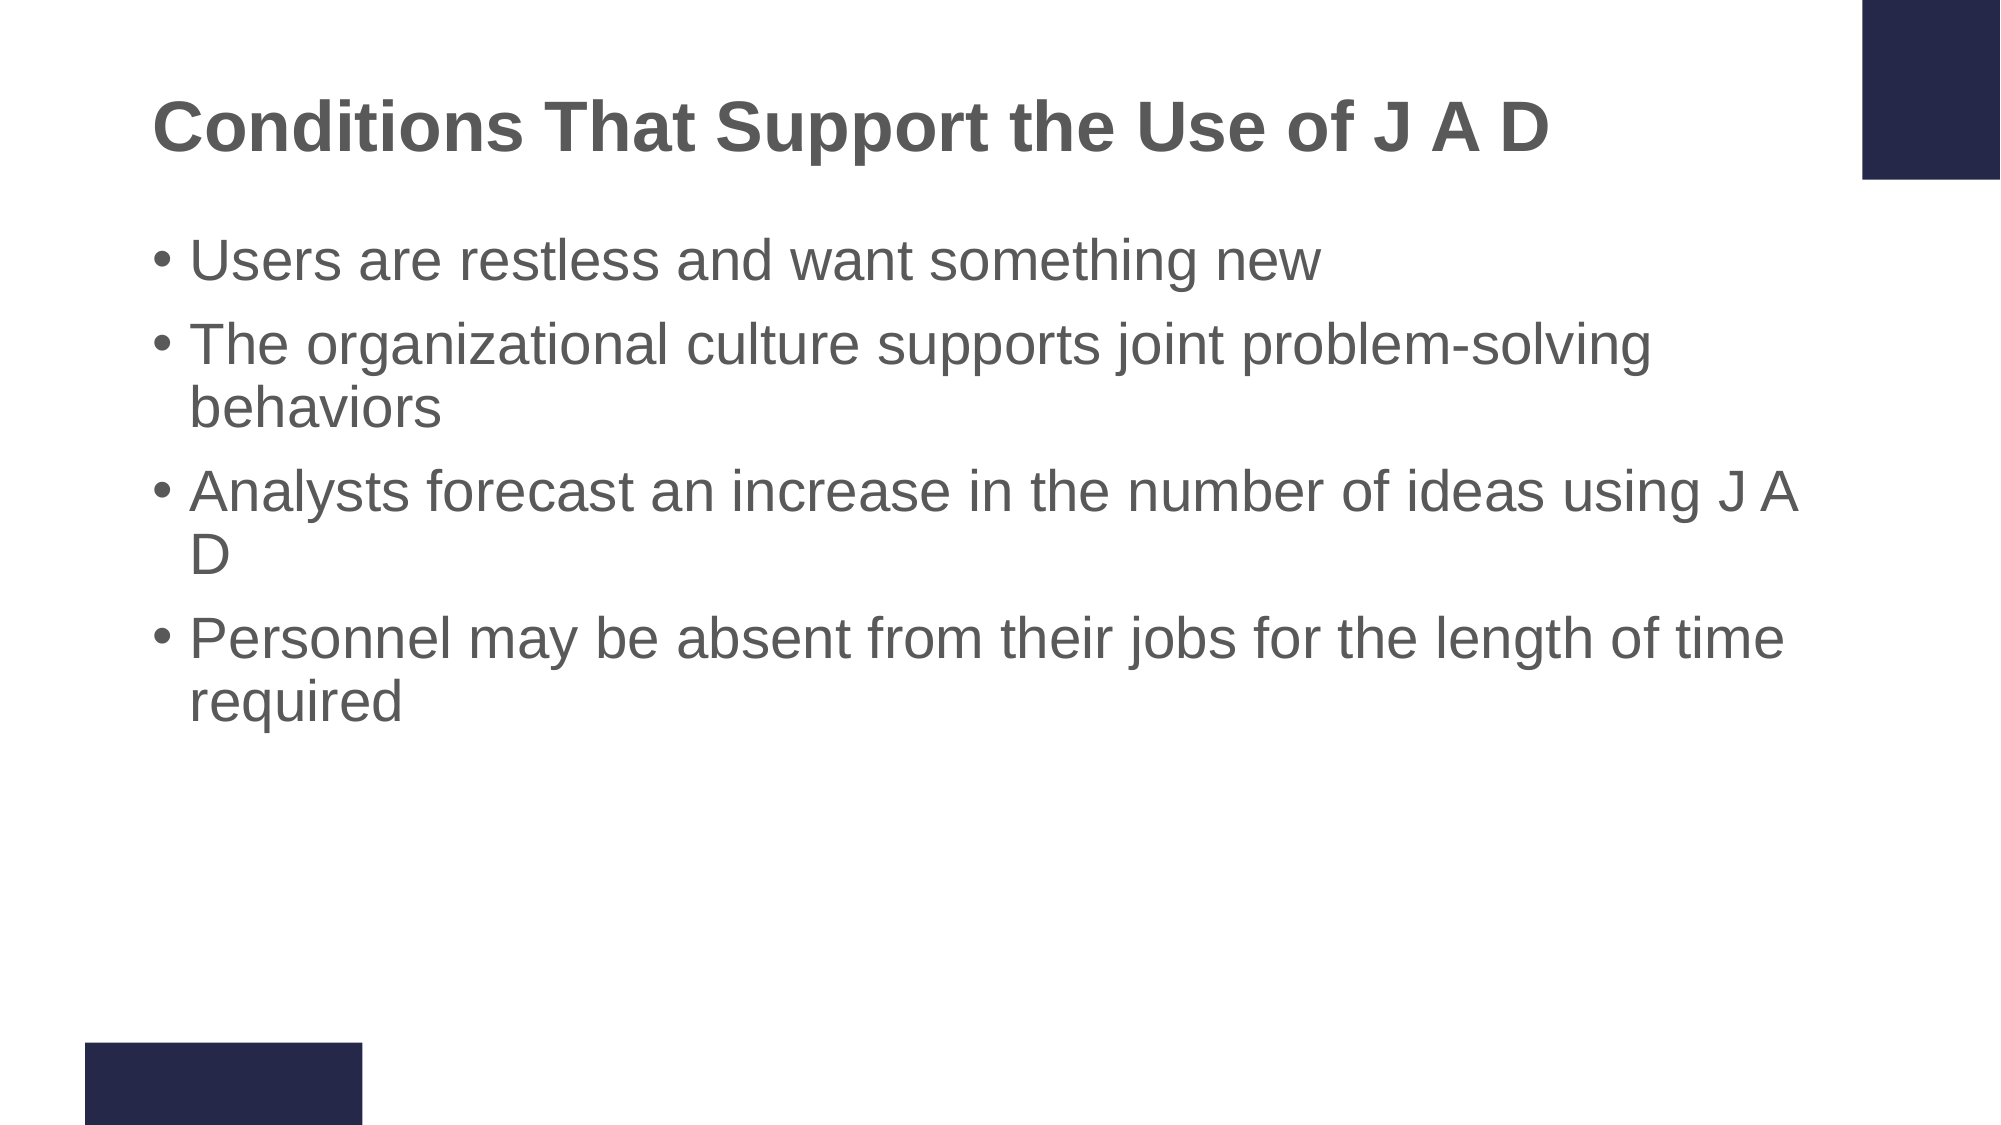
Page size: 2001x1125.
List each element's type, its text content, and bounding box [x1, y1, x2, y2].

title Conditions That Support the Use of J A D [137, 59, 1863, 198]
list Users are restless and want something new The organizational culture supports joint problem-solving behaviors Analysts forecast an increase in the number of ideas using J A D Personnel may be absent from their jobs for the length of time required [137, 223, 1863, 937]
